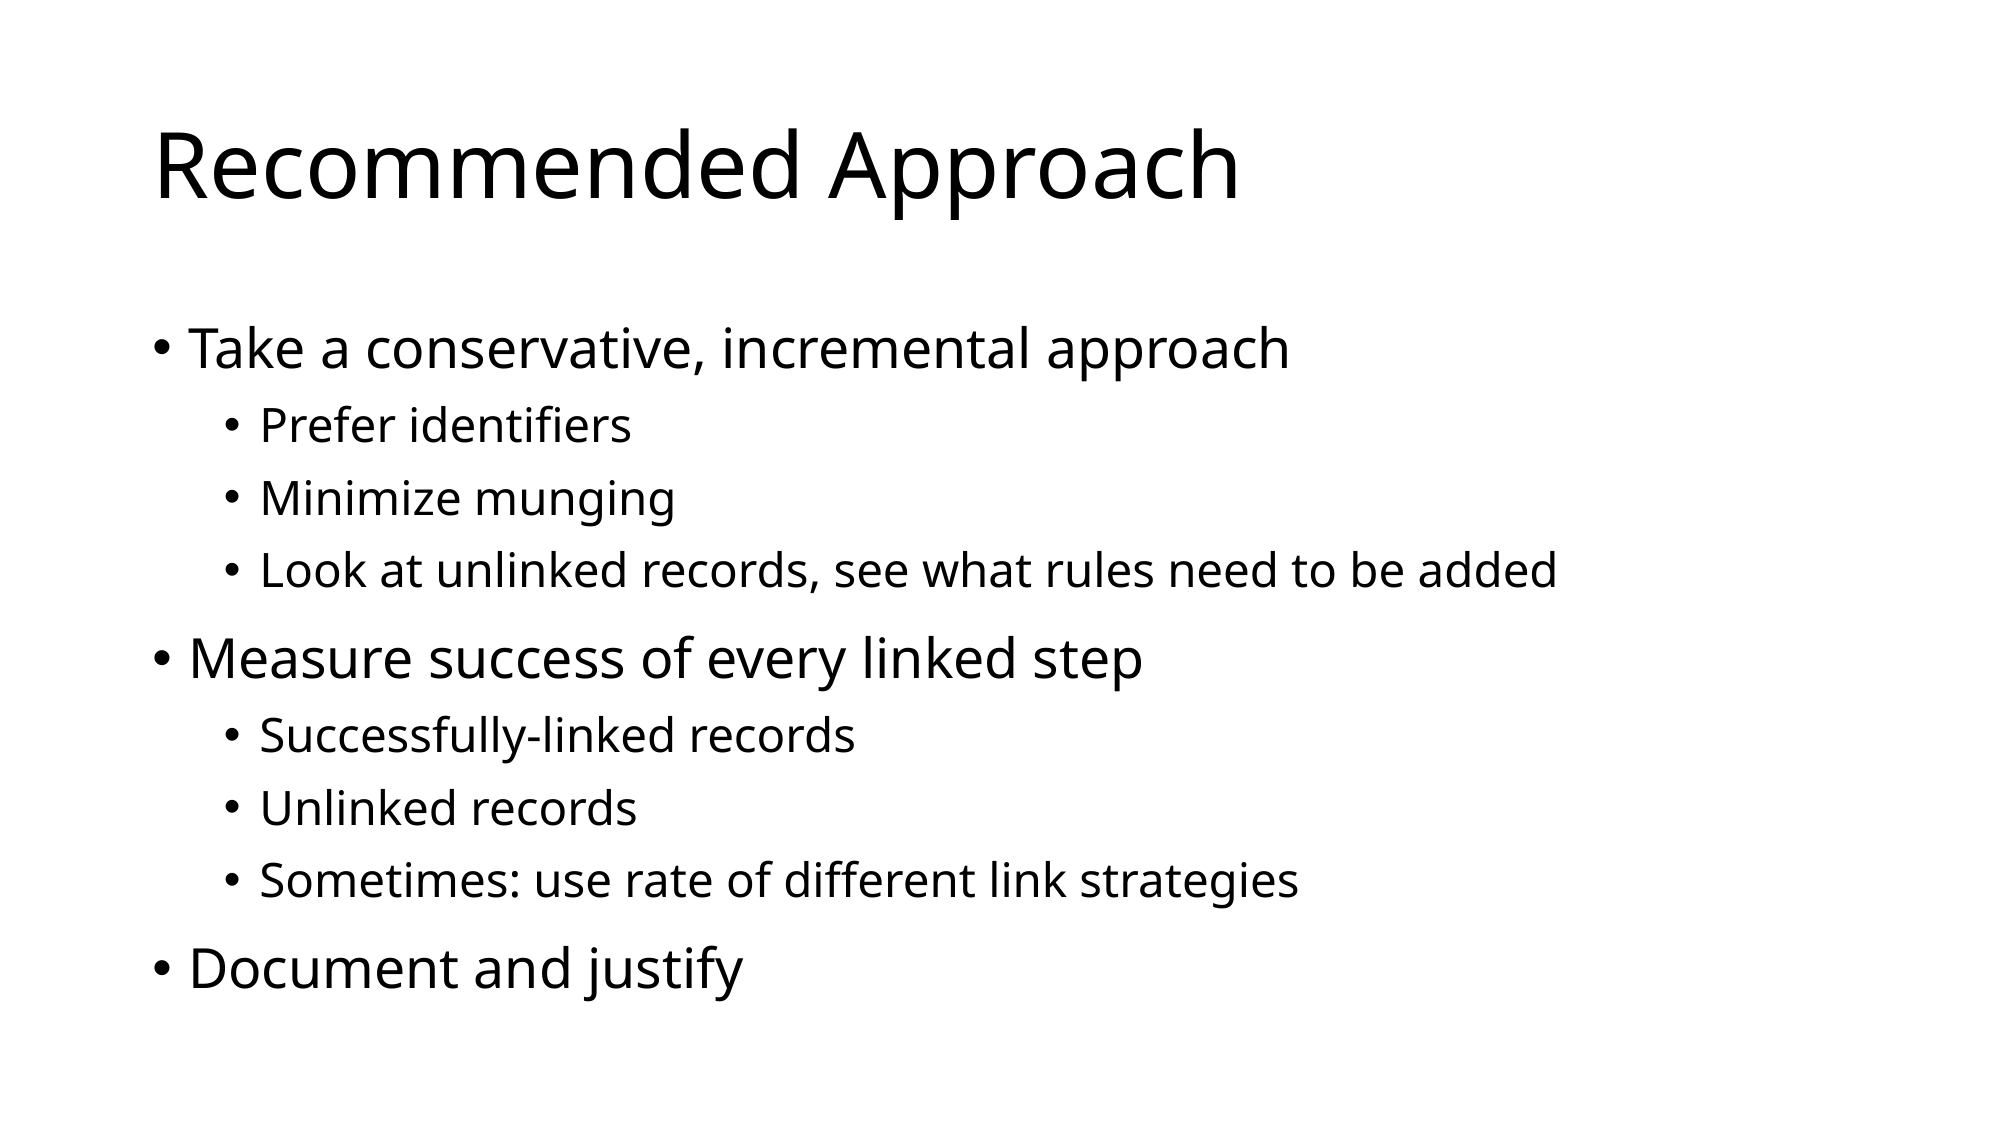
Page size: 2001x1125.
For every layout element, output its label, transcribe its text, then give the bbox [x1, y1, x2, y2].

list Take a conservative, incremental approach Prefer identifiers Minimize munging Look at unlinked records, see what rules need to be added Measure success of every linked step Successfully-linked records Unlinked records Sometimes: use rate of different link strategies Document and justify [137, 299, 1863, 1014]
title Recommended Approach [137, 59, 1863, 278]
